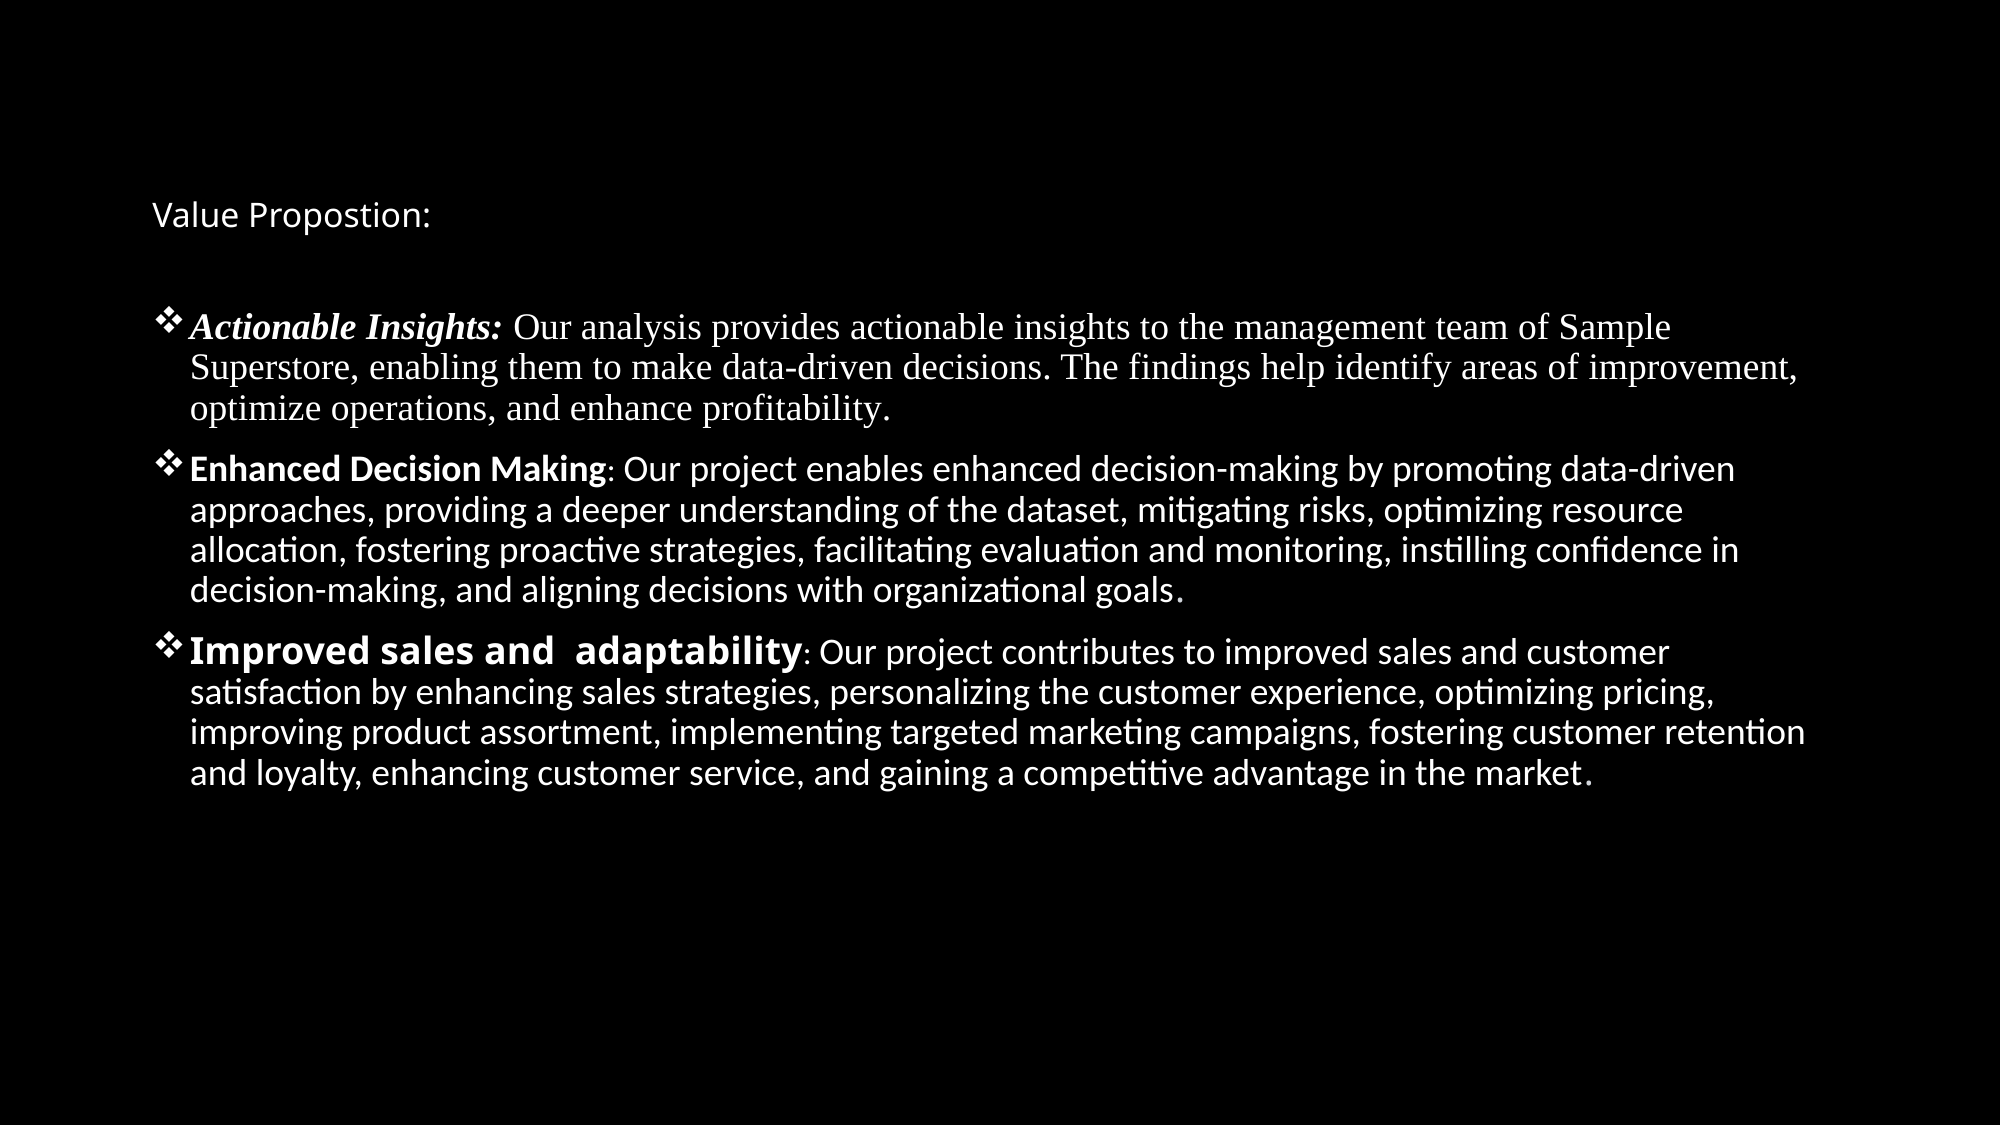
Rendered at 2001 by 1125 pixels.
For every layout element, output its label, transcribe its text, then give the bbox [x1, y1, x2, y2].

list Actionable Insights: Our analysis provides actionable insights to the management team of Sample Superstore, enabling them to make data-driven decisions. The findings help identify areas of improvement, optimize operations, and enhance profitability. Enhanced Decision Making: Our project enables enhanced decision-making by promoting data-driven approaches, providing a deeper understanding of the dataset, mitigating risks, optimizing resource allocation, fostering proactive strategies, facilitating evaluation and monitoring, instilling confidence in decision-making, and aligning decisions with organizational goals. Improved sales and adaptability: Our project contributes to improved sales and customer satisfaction by enhancing sales strategies, personalizing the customer experience, optimizing pricing, improving product assortment, implementing targeted marketing campaigns, fostering customer retention and loyalty, enhancing customer service, and gaining a competitive advantage in the market. [137, 299, 1863, 1014]
title Value Propostion: [137, 190, 1863, 243]
